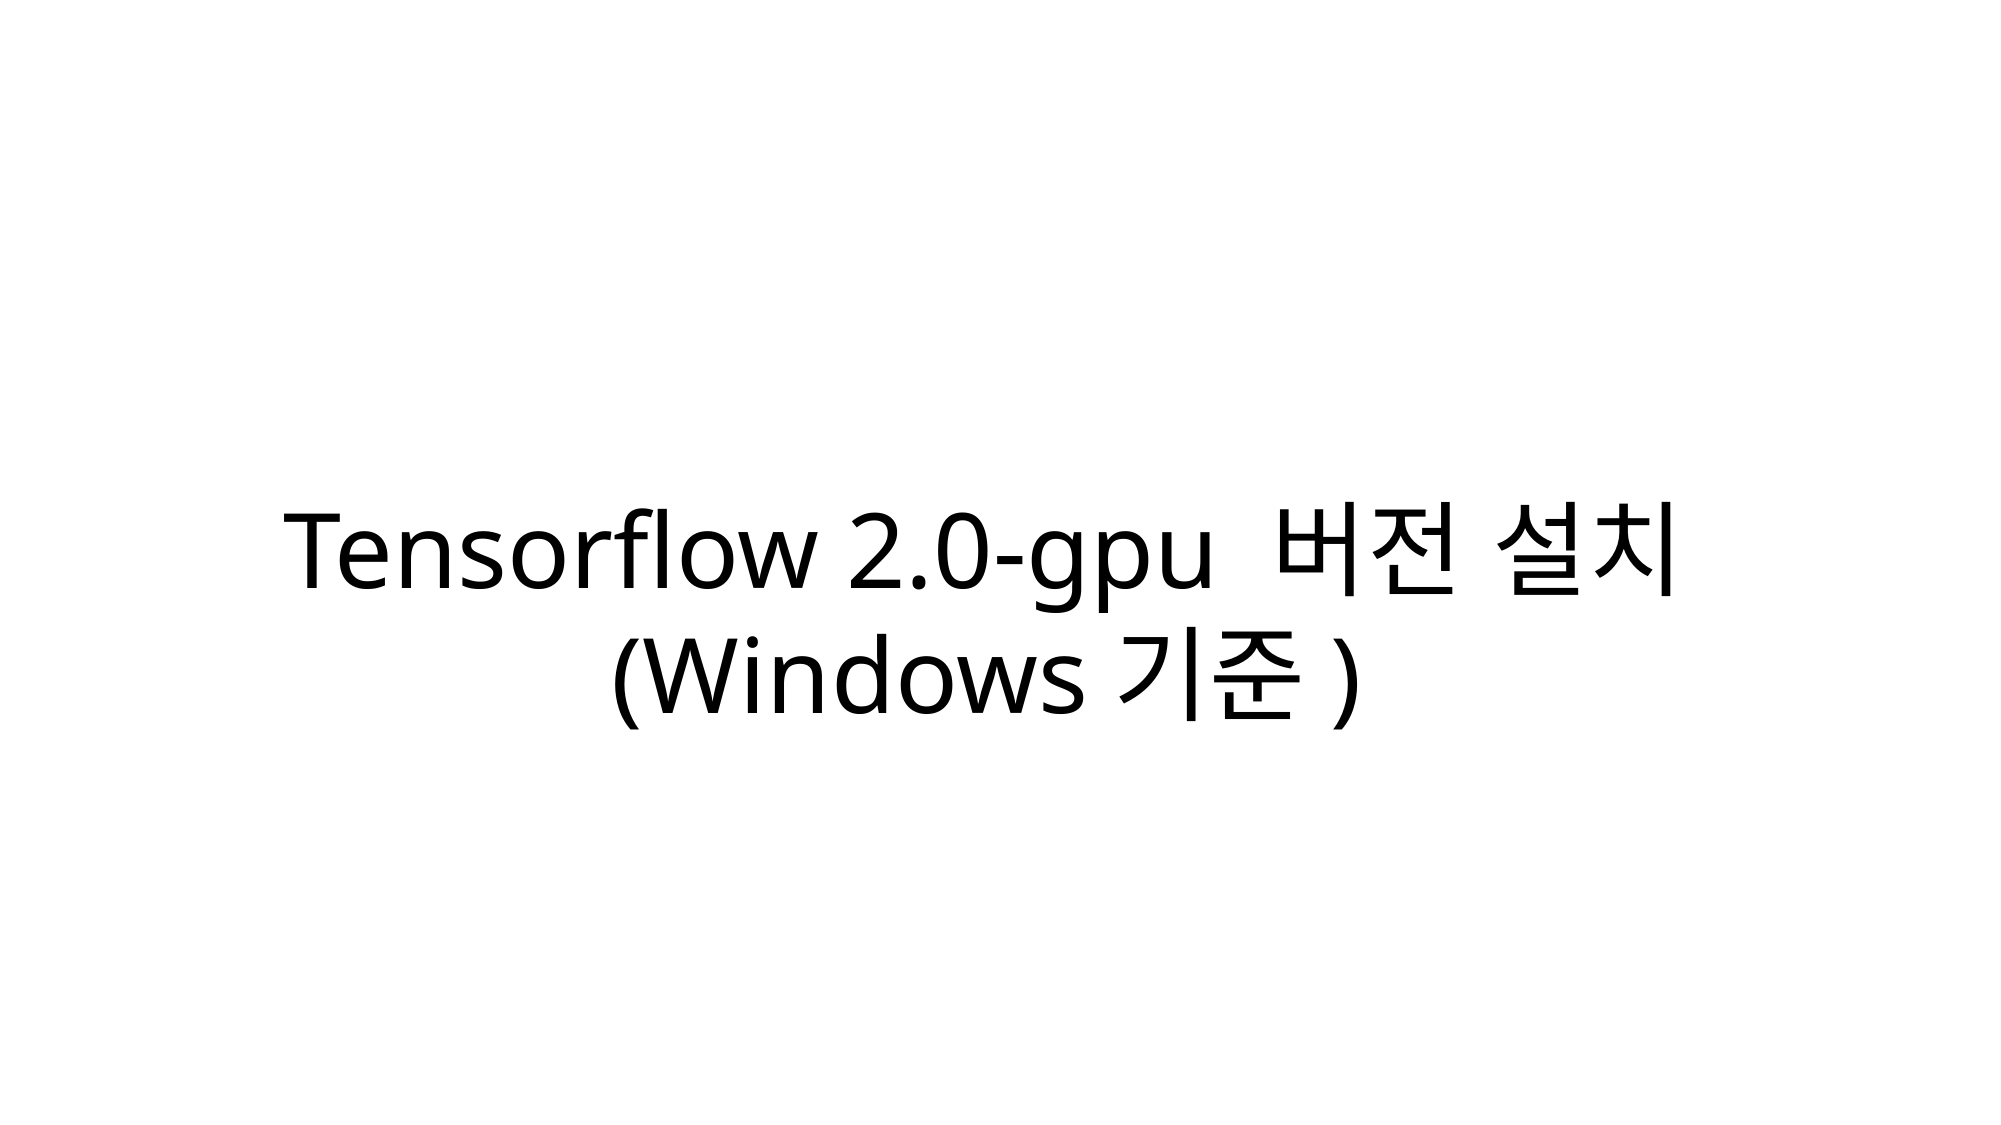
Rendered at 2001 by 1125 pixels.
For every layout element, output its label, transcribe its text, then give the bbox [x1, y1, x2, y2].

text_box Tensorflow 2.0-gpu 버전 설치 (Windows기준) [268, 477, 1732, 742]
